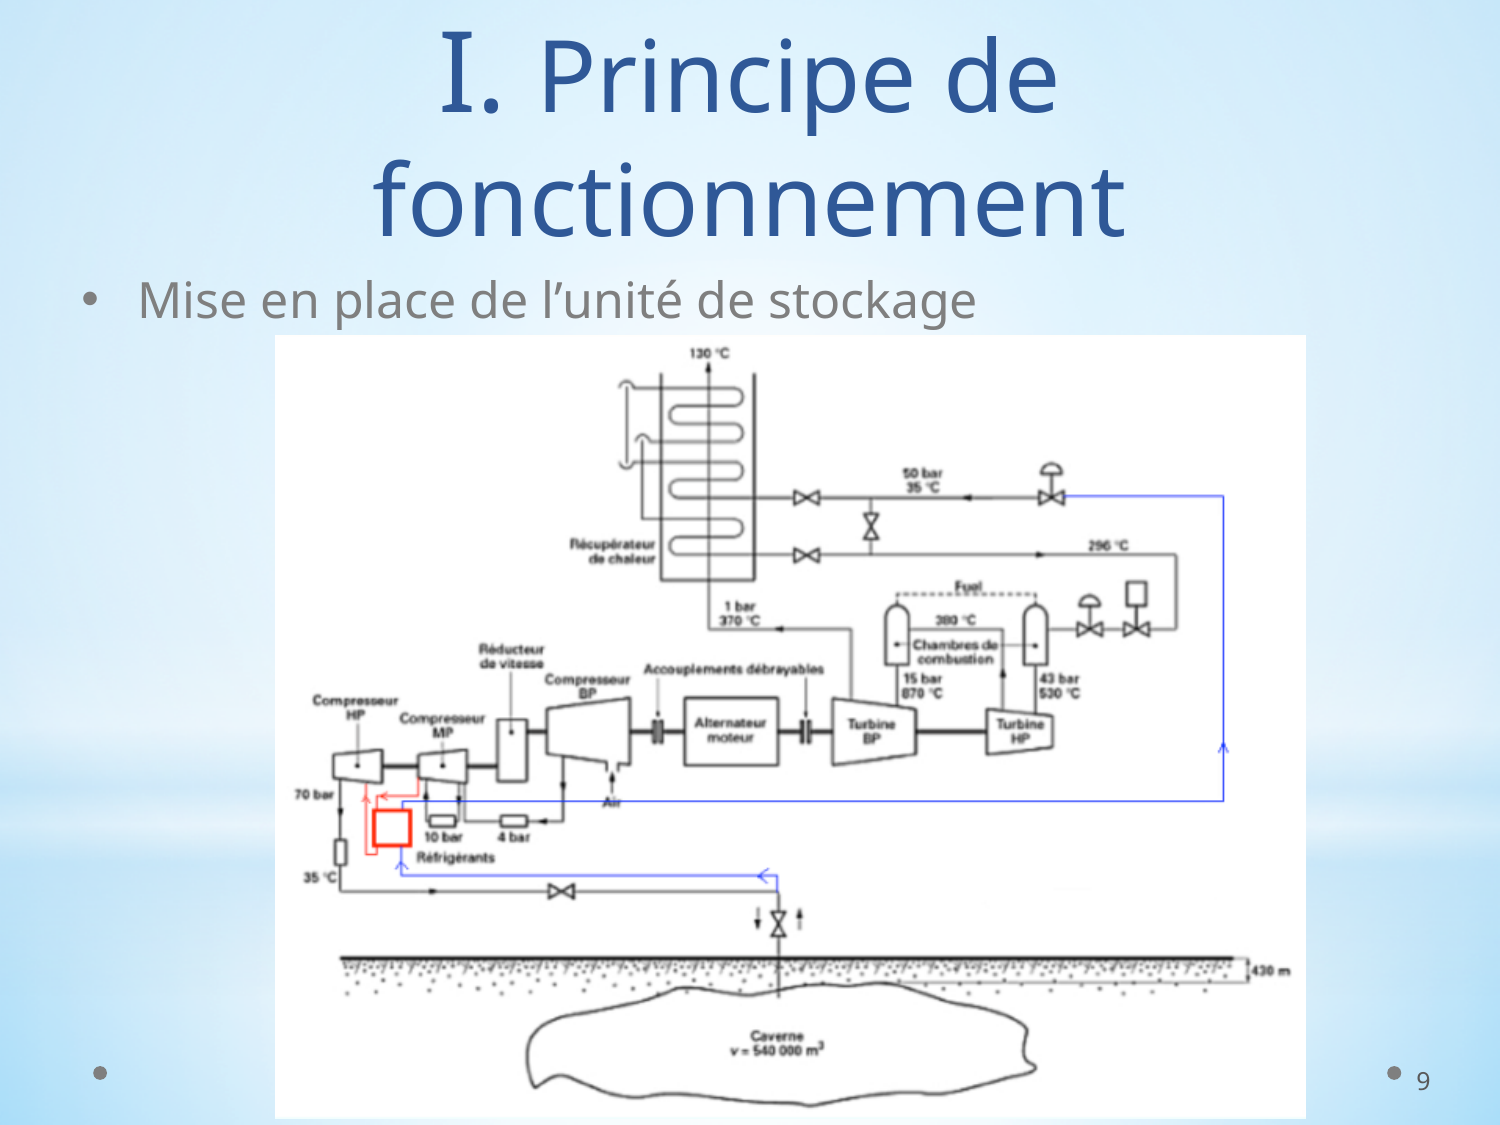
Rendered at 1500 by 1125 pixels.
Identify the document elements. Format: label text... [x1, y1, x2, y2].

title I. Principe de fonctionnement [75, 0, 1425, 262]
picture [0, 0, 1500, 1125]
slide_number 9 [1425, 1062, 1444, 1103]
list Mise en place de l’unité de stockage [75, 262, 1425, 1123]
picture [274, 334, 1307, 1119]
